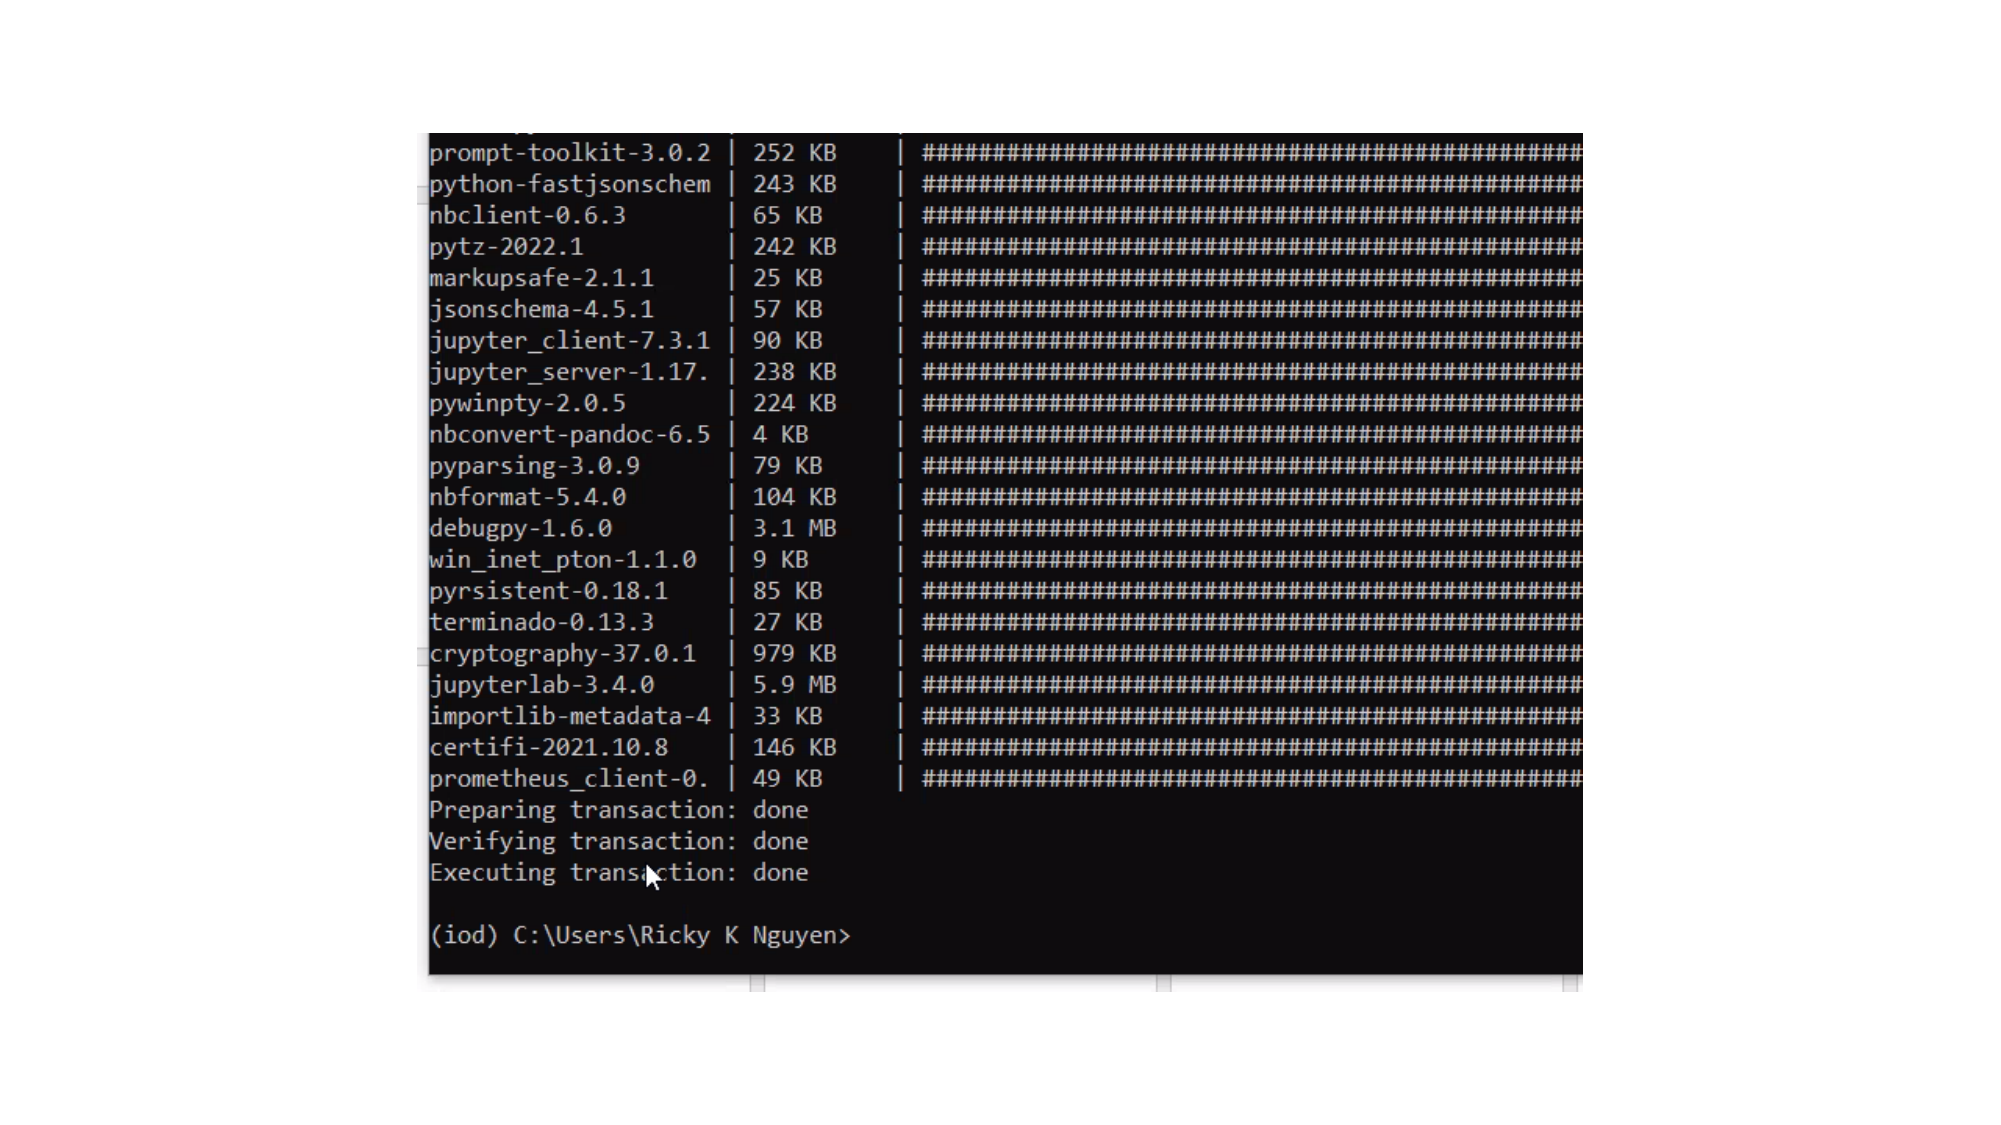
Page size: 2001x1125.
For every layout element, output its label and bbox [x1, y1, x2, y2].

picture [417, 133, 1583, 992]
